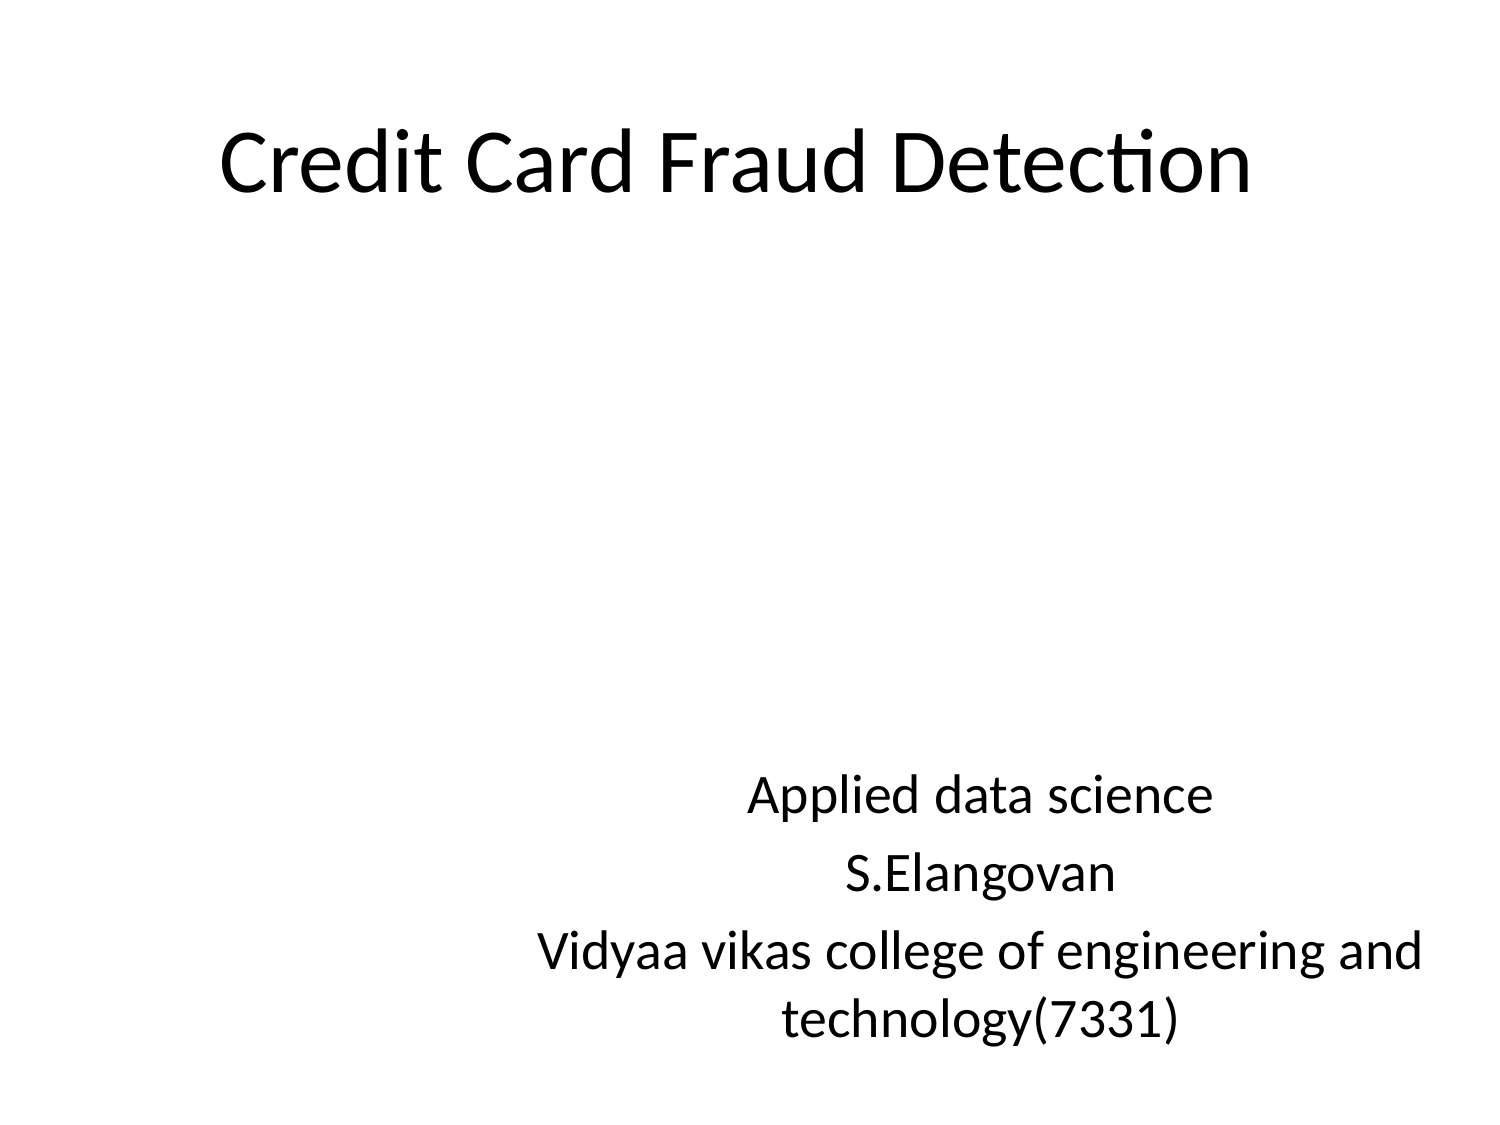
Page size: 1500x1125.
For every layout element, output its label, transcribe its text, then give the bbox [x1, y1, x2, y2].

title Credit Card Fraud Detection [37, 37, 1438, 275]
subtitle Applied data science S.Elangovan Vidyaa vikas college of engineering and technology(7331) [512, 750, 1450, 1063]
